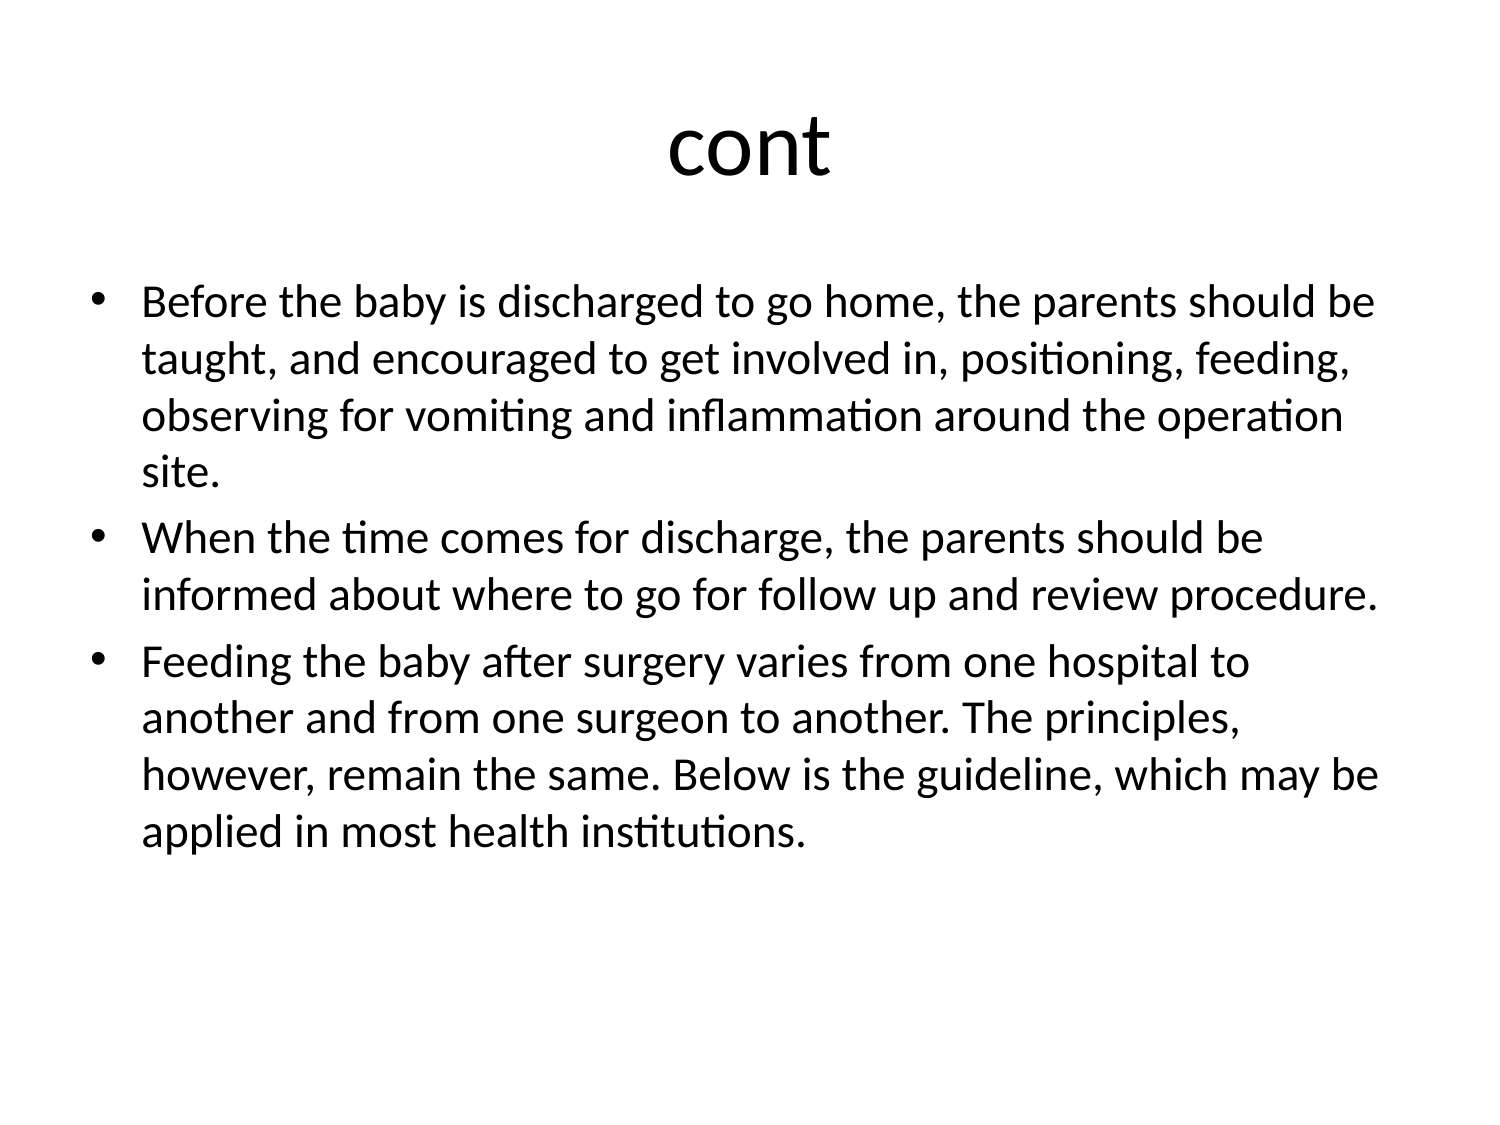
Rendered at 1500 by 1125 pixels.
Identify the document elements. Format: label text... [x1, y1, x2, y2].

title cont [75, 45, 1425, 233]
list Before the baby is discharged to go home, the parents should be taught, and encouraged to get involved in, positioning, feeding, observing for vomiting and inflammation around the operation site. When the time comes for discharge, the parents should be informed about where to go for follow up and review procedure. Feeding the baby after surgery varies from one hospital to another and from one surgeon to another. The principles, however, remain the same. Below is the guideline, which may be applied in most health institutions. [75, 262, 1425, 1005]
